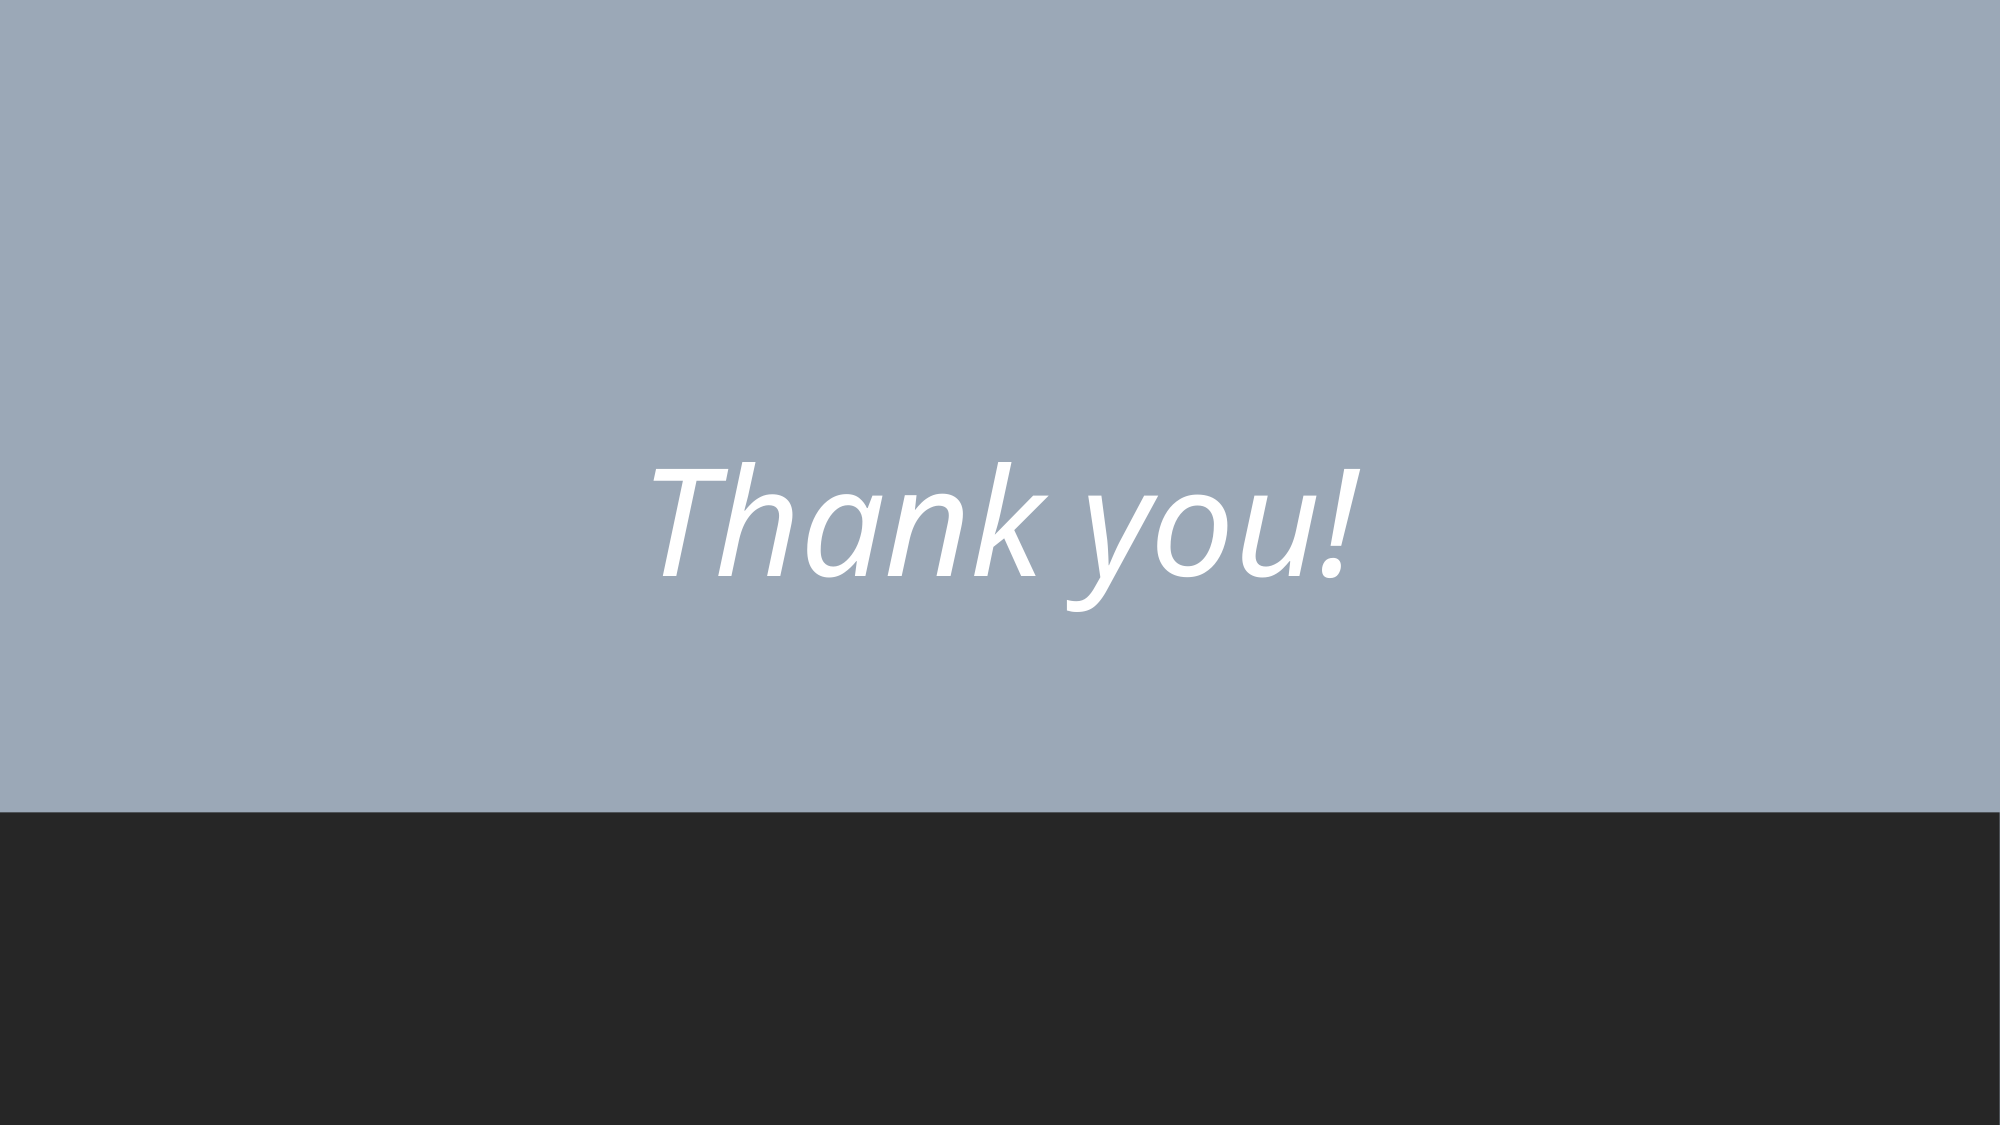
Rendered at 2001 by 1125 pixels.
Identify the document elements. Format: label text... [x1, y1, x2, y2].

title Thank you! [174, 208, 1825, 811]
text_box [0, 0, 2000, 811]
text_box [0, 811, 2000, 1125]
